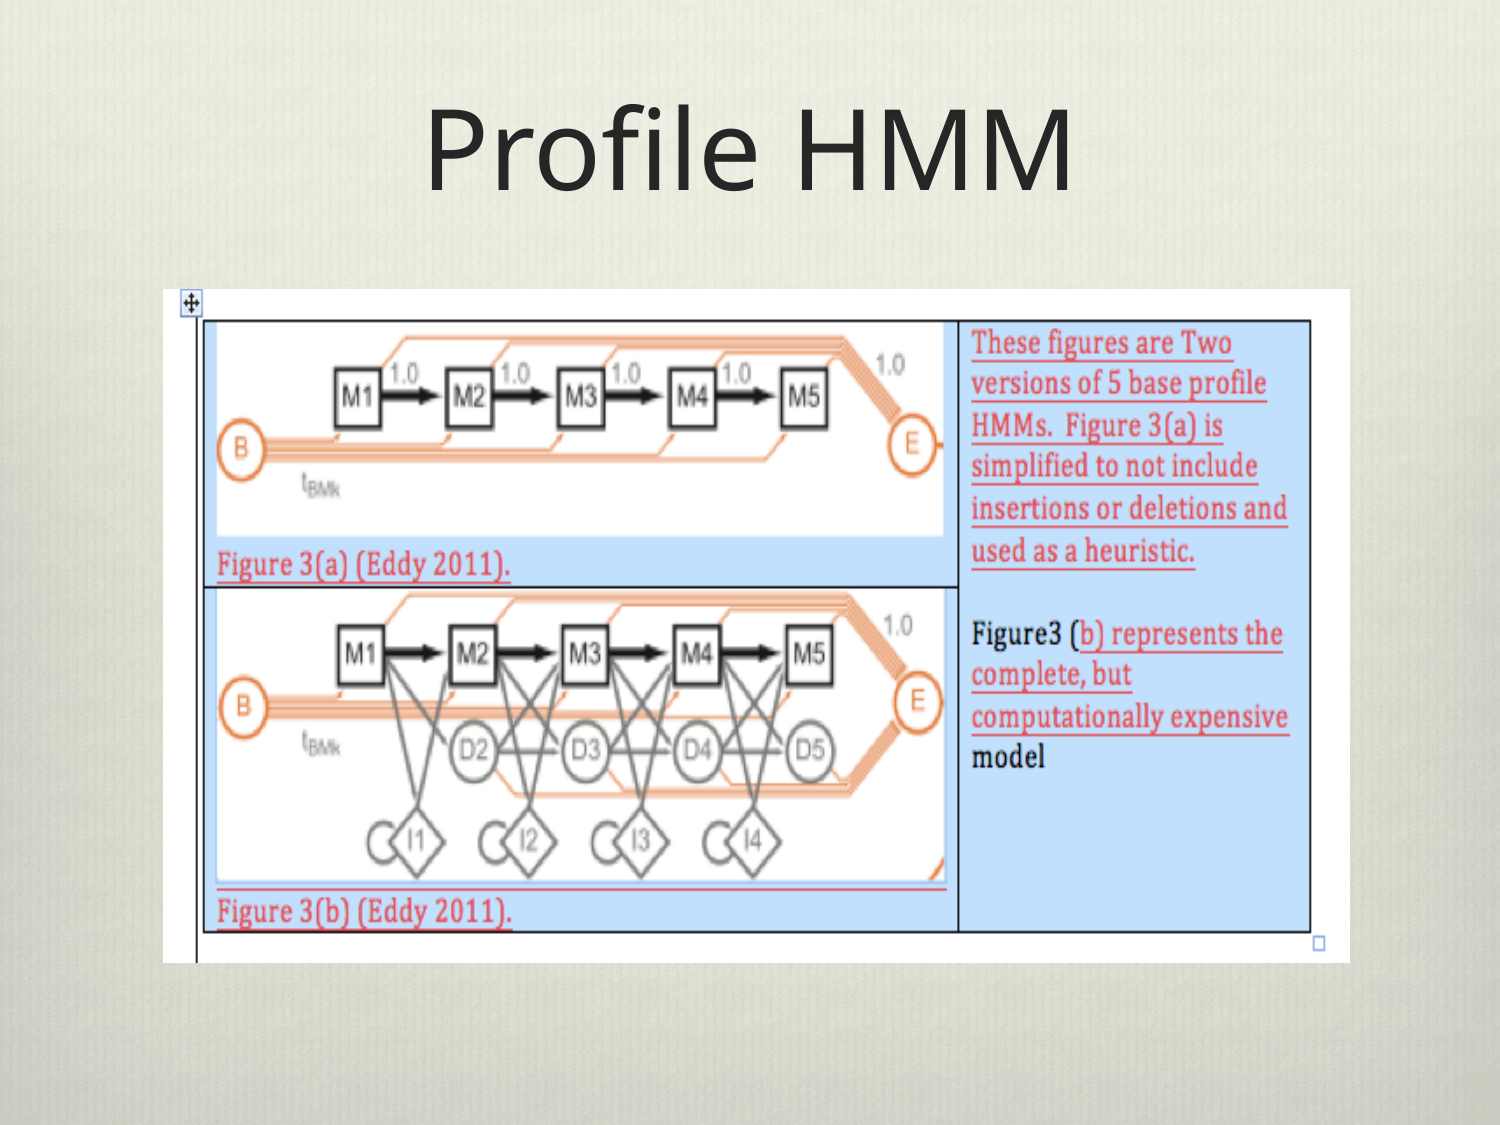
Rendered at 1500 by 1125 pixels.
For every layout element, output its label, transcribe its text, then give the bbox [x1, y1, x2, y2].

title Profile HMM [119, 51, 1381, 240]
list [0, 259, 1500, 1012]
